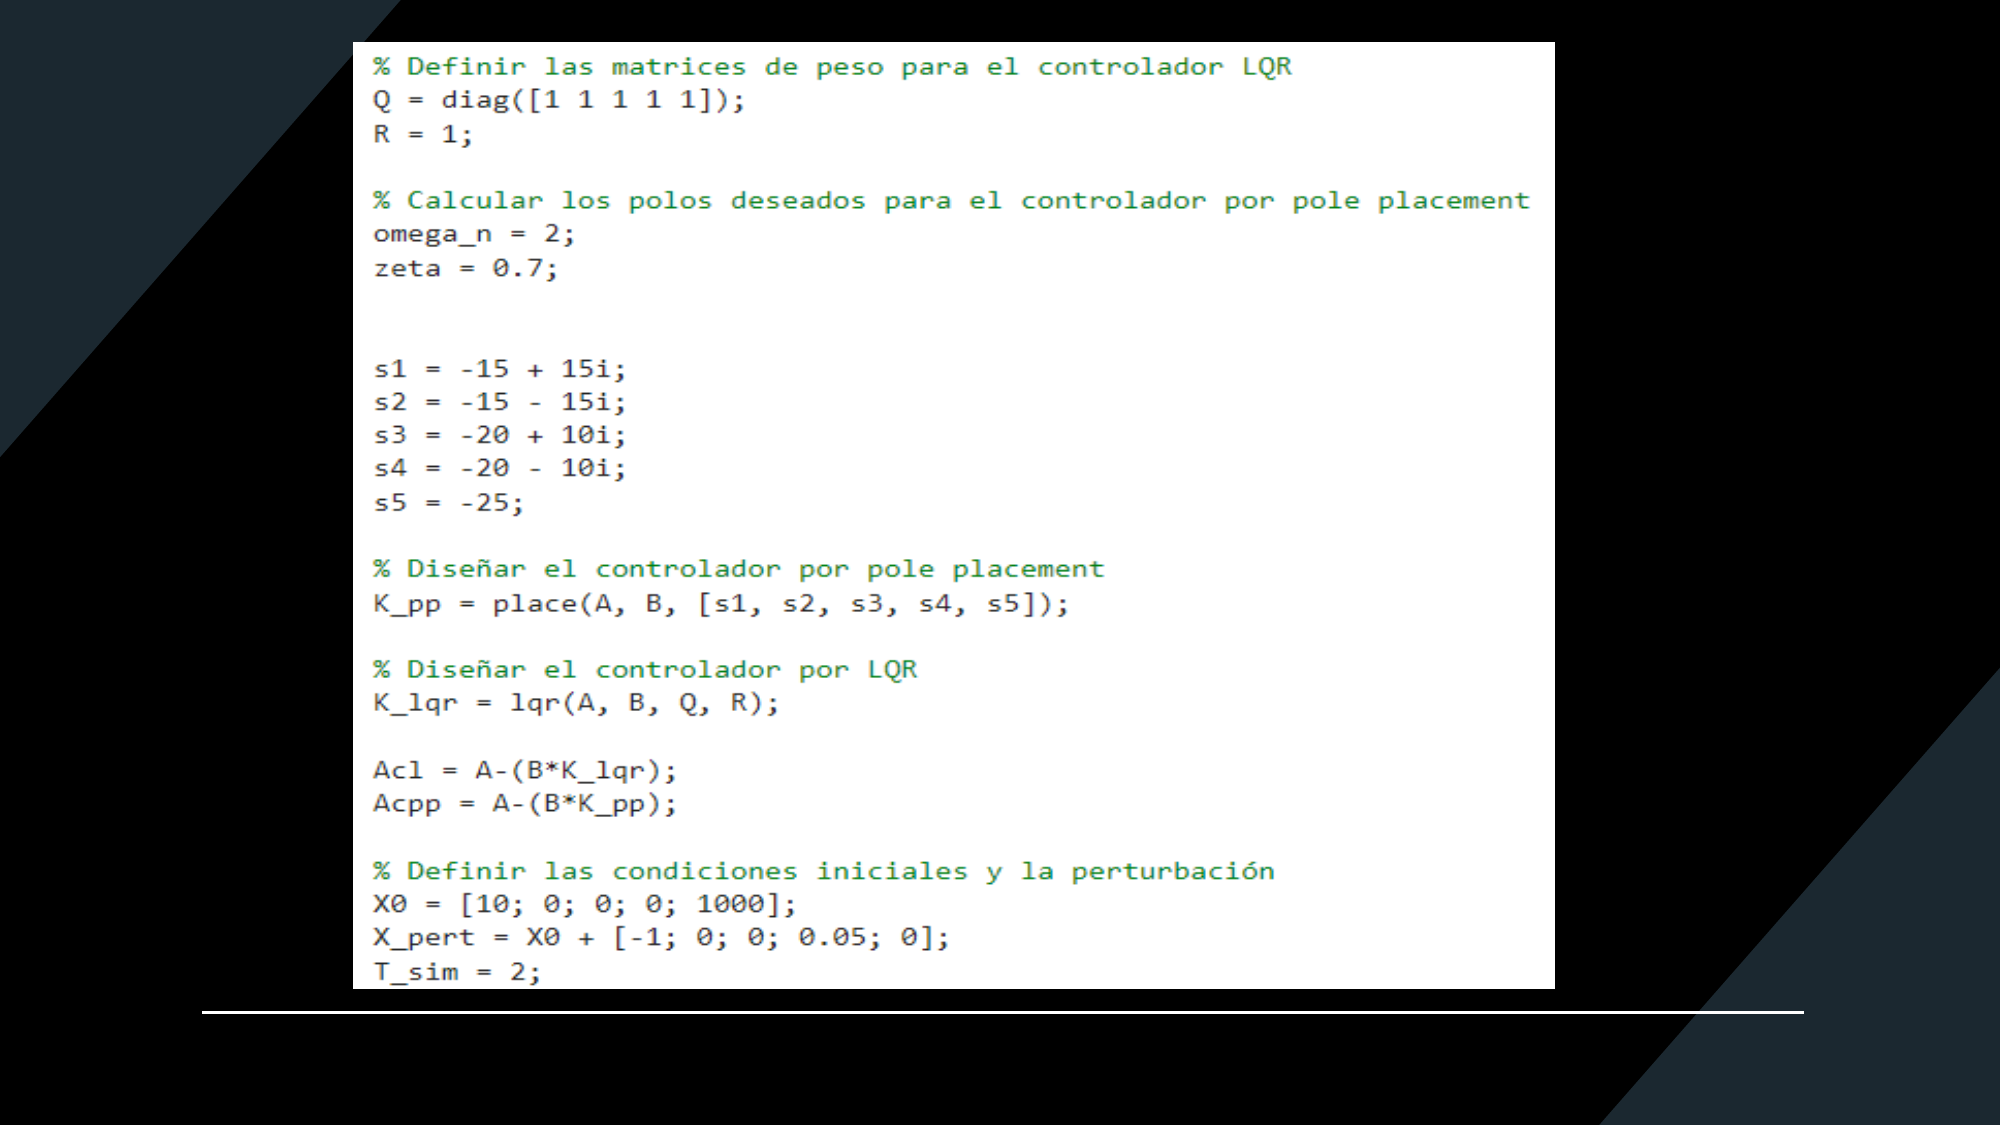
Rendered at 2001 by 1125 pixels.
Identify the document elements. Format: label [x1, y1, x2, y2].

picture [353, 42, 1555, 989]
